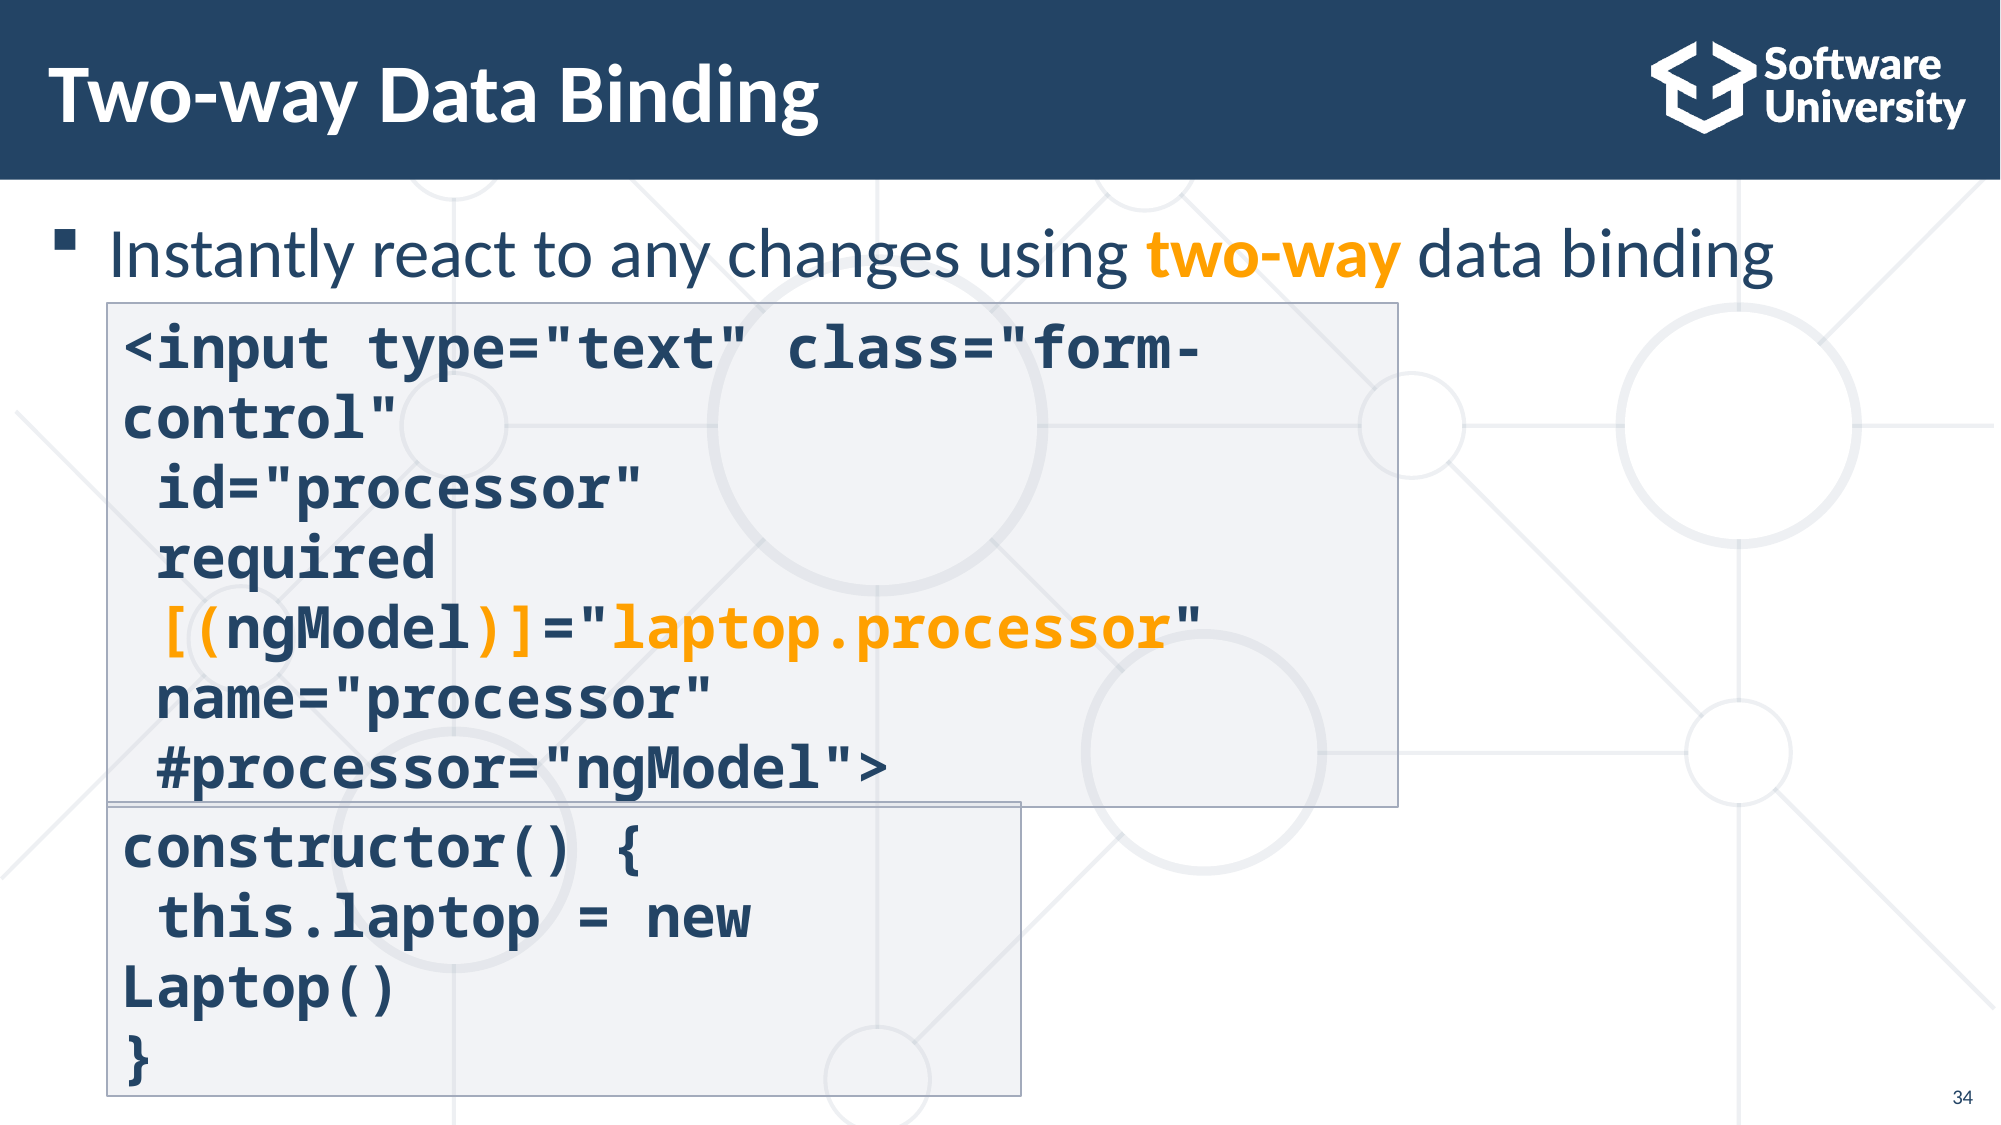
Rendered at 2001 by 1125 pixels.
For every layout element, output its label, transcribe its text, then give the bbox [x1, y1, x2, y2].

text_box <input type="text" class="form-control" id="processor" required [(ngModel)]="laptop.processor" name="processor" #processor="ngModel"> [106, 302, 1398, 808]
list Instantly react to any changes using two-way data binding [31, 196, 1970, 1104]
title Two-way Data Binding [31, 16, 1625, 162]
text_box constructor() { this.laptop = new Laptop() } [106, 801, 1022, 1097]
slide_number 34 [1927, 1067, 1989, 1117]
picture [1651, 41, 1966, 134]
